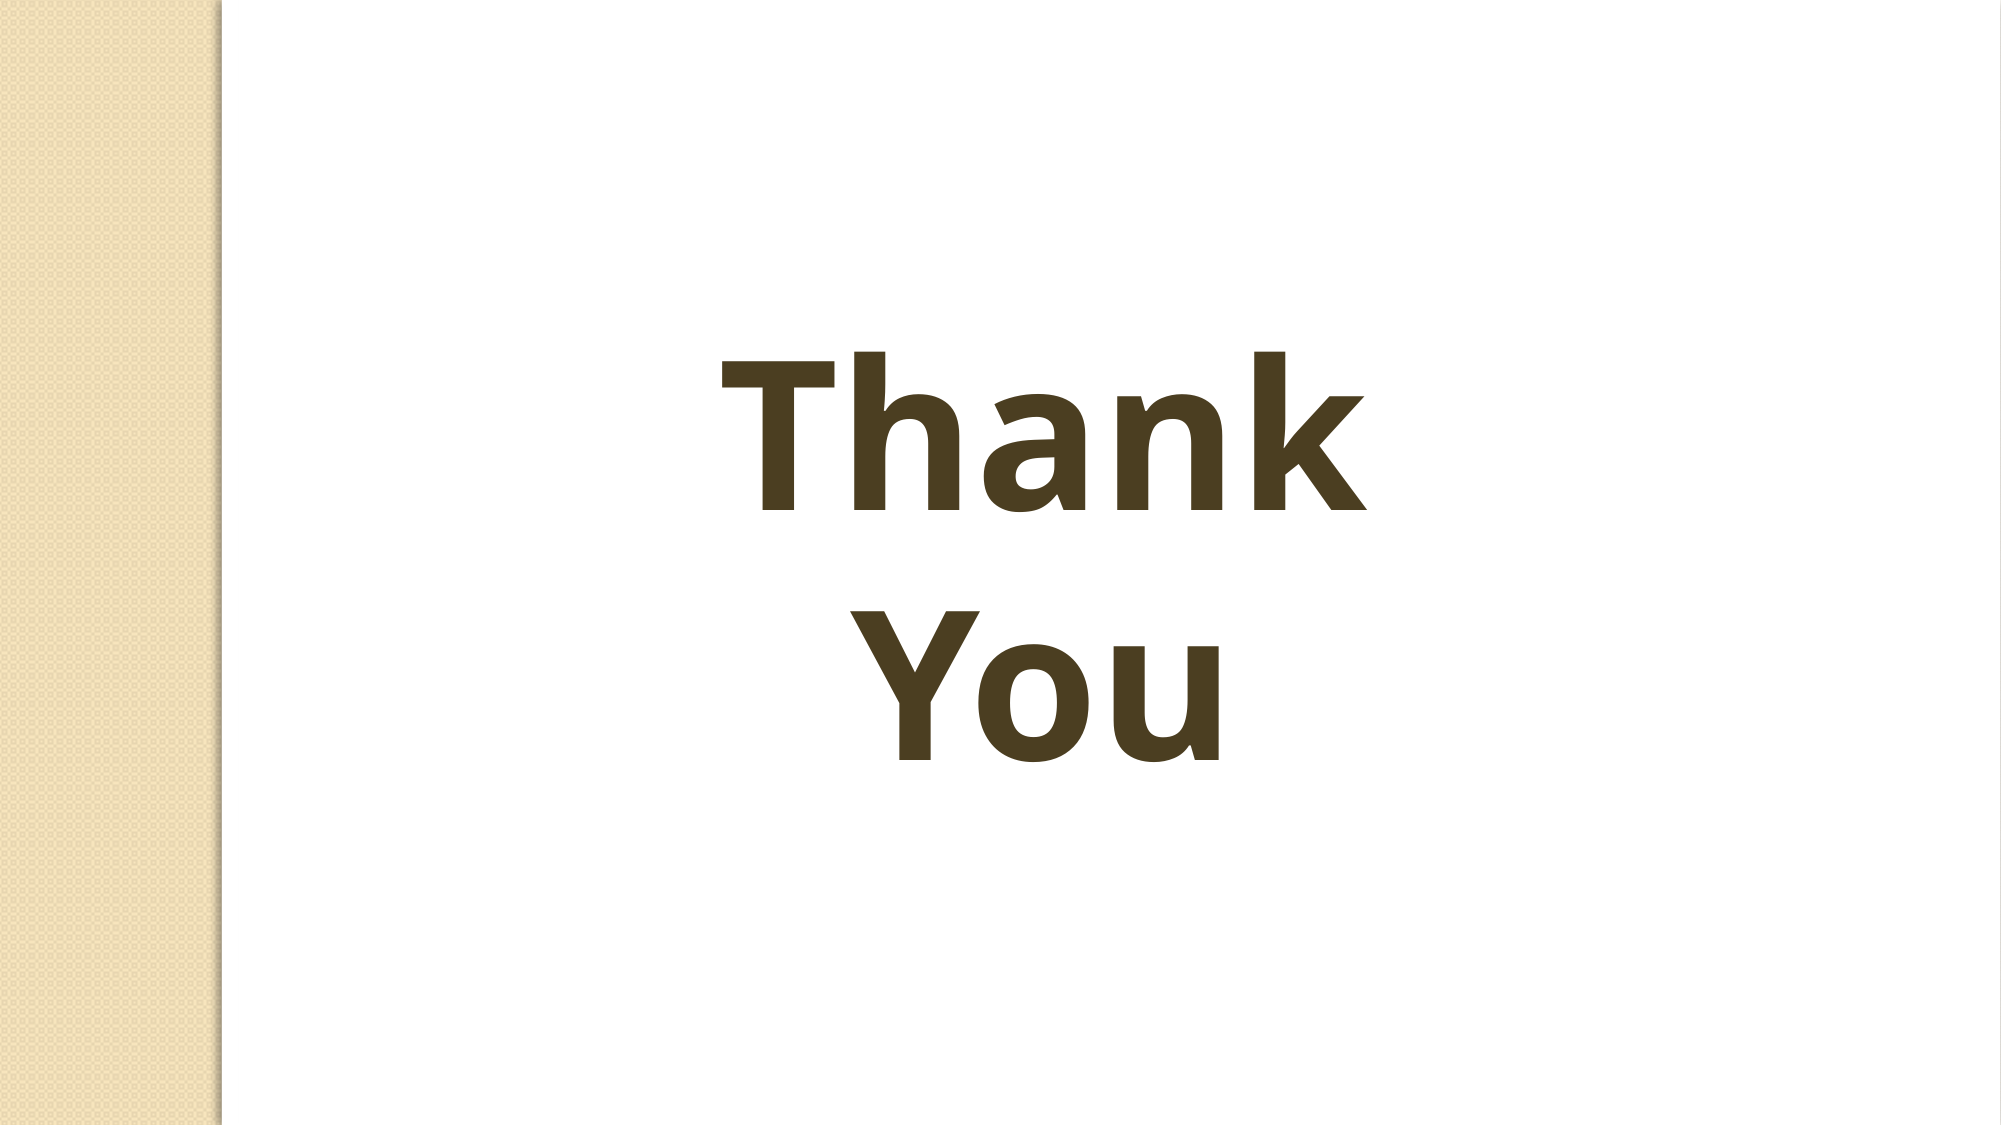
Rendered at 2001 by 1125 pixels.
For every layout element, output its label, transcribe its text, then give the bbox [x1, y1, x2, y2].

text_box Thank You [297, 294, 1789, 810]
